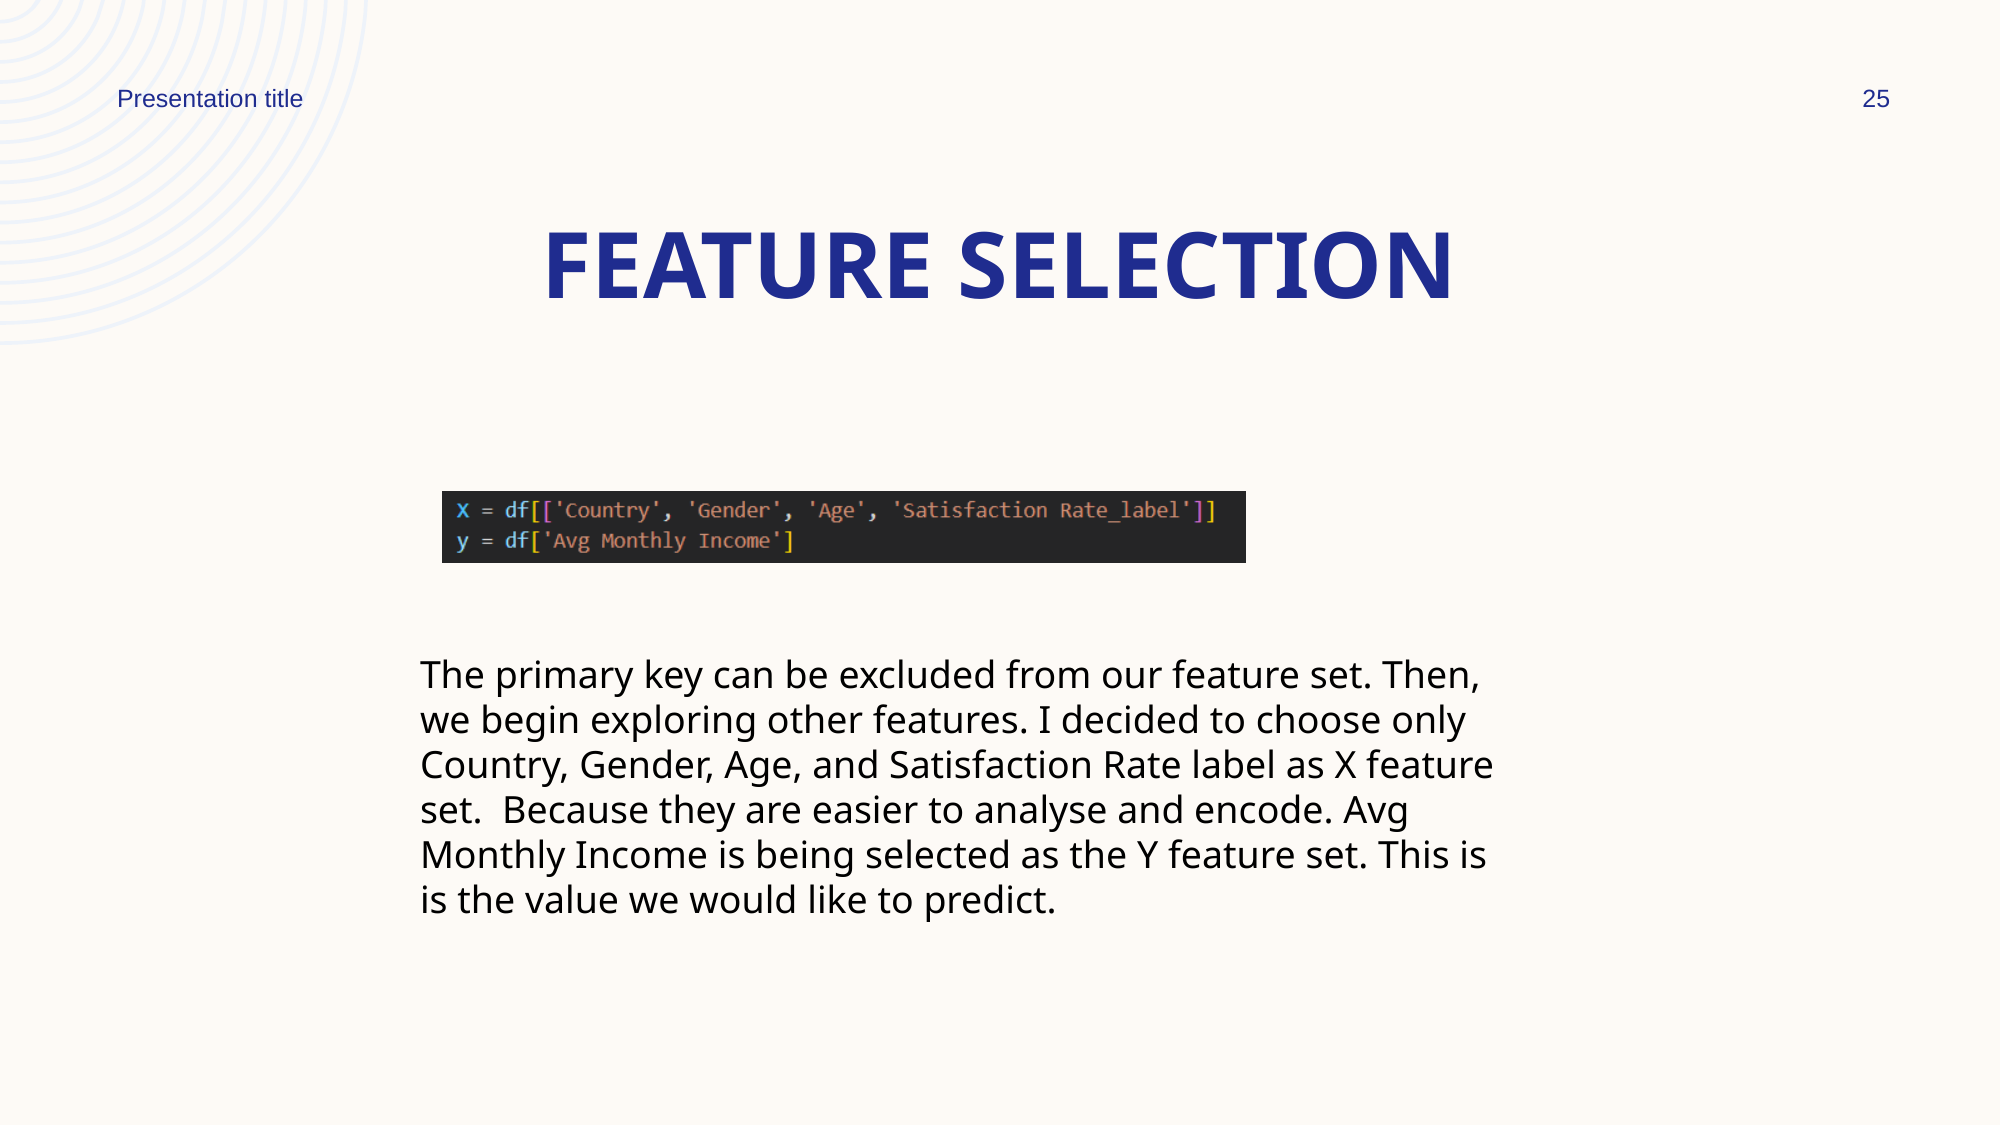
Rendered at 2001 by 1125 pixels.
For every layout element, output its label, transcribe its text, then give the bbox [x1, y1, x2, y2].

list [442, 491, 1246, 563]
footer Presentation title [101, 75, 627, 120]
text_box The primary key can be excluded from our feature set. Then, we begin exploring other features. I decided to choose only Country, Gender, Age, and Satisfaction Rate label as X feature set. Because they are easier to analyse and encode. Avg Monthly Income is being selected as the Y feature set. This is is the value we would like to predict. [405, 643, 1527, 928]
title Feature selection [124, 199, 1875, 326]
slide_number 25 [1795, 75, 1958, 120]
